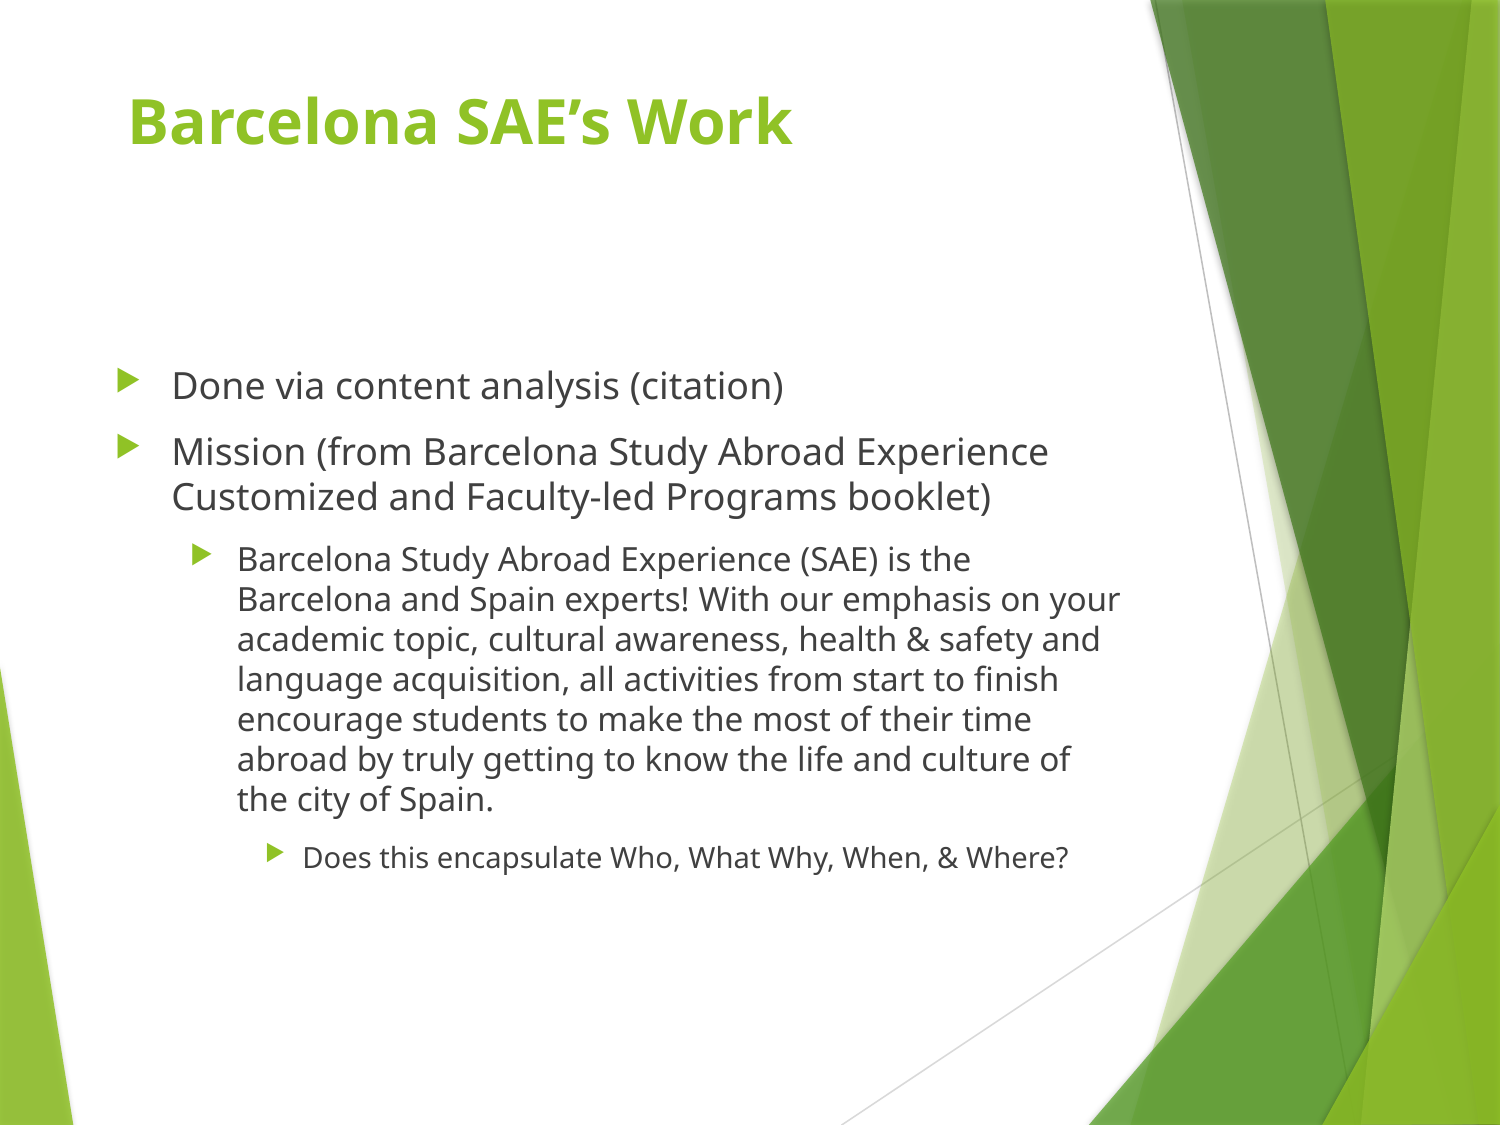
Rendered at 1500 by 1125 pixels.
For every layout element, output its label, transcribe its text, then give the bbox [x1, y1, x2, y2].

title Barcelona SAE’s Work [112, 37, 1388, 225]
list Done via content analysis (citation) Mission (from Barcelona Study Abroad Experience Customized and Faculty-led Programs booklet) Barcelona Study Abroad Experience (SAE) is the Barcelona and Spain experts! With our emphasis on your academic topic, cultural awareness, health & safety and language acquisition, all activities from start to finish encourage students to make the most of their time abroad by truly getting to know the life and culture of the city of Spain. Does this encapsulate Who, What Why, When, & Where? [99, 354, 1142, 992]
